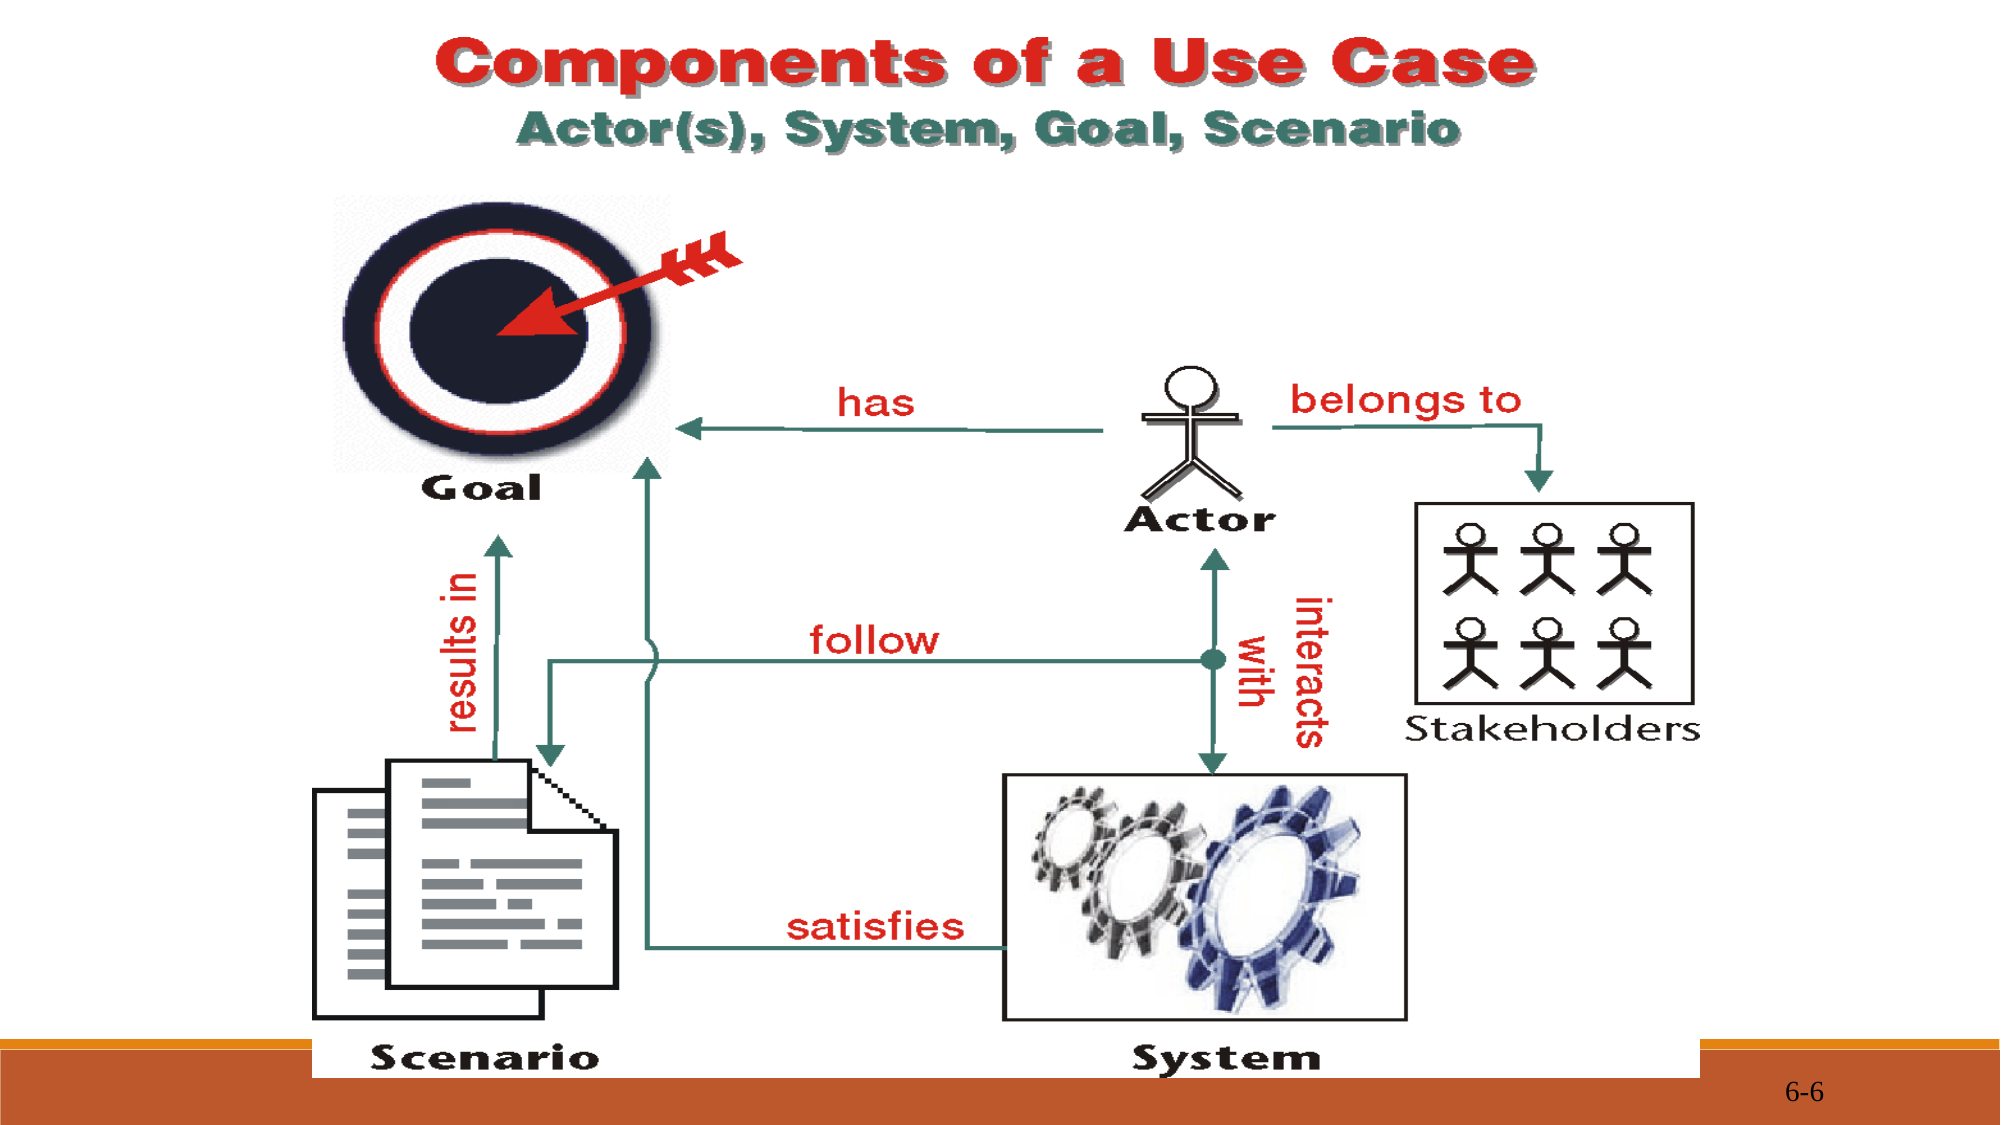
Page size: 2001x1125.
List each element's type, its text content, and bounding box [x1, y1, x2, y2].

picture [311, 36, 1701, 1079]
slide_number 6-6 [1624, 1059, 1840, 1120]
